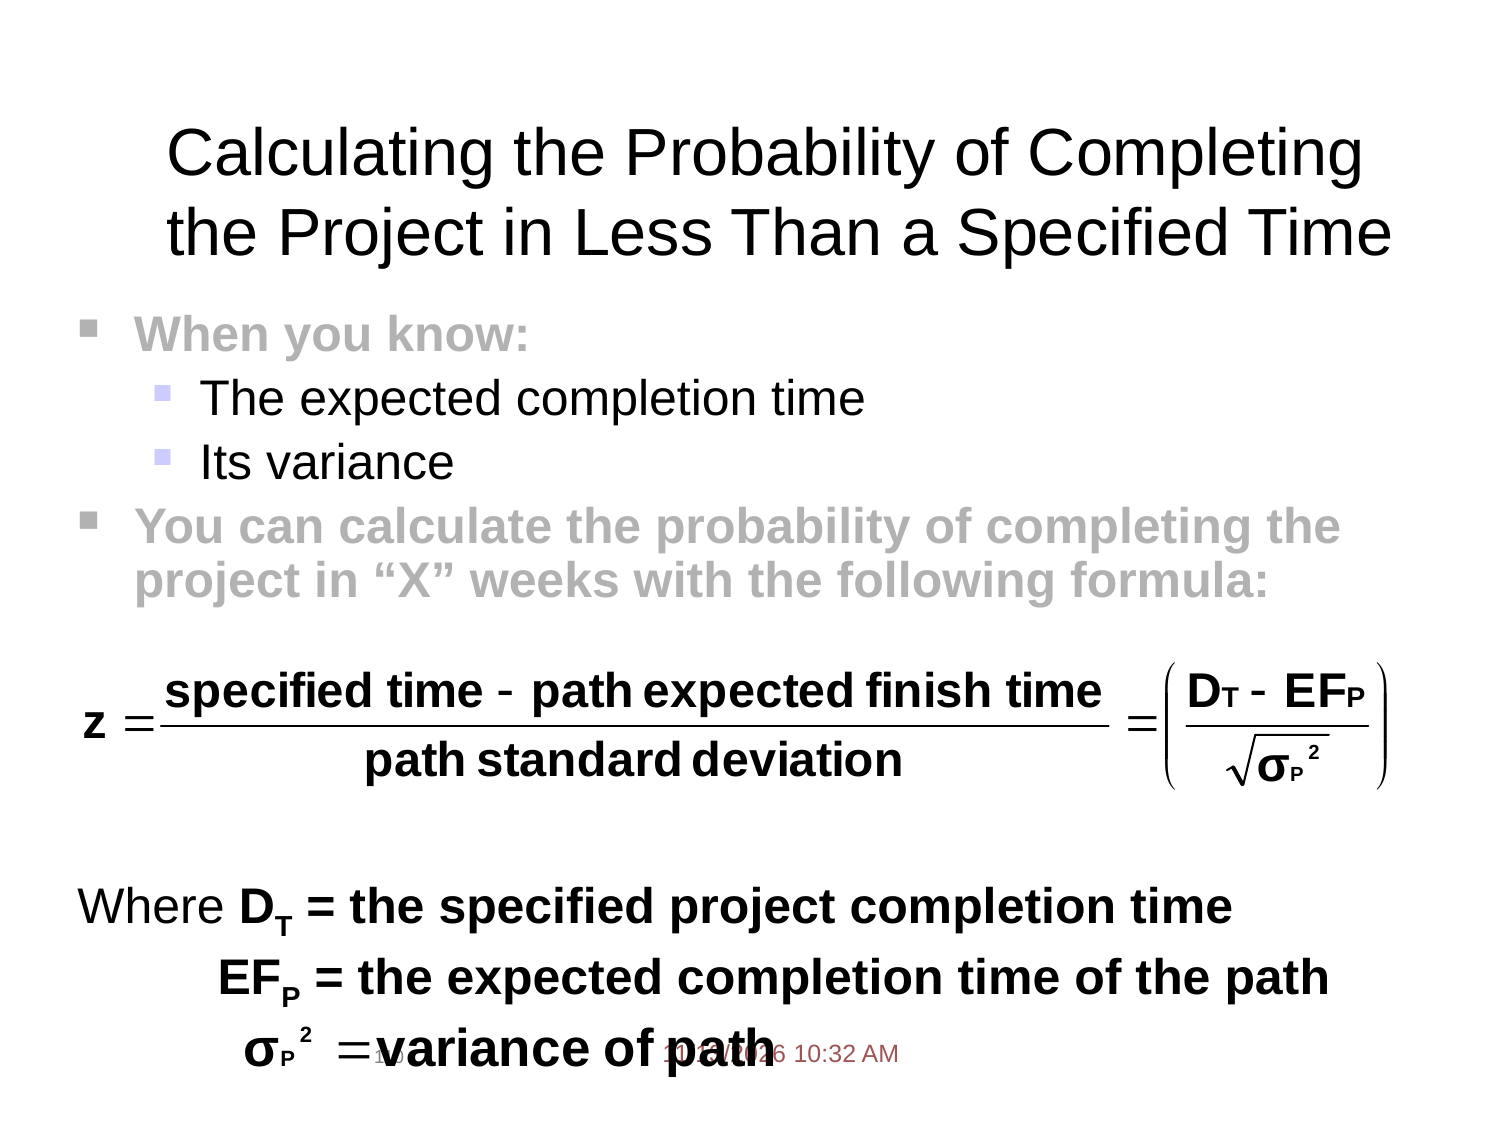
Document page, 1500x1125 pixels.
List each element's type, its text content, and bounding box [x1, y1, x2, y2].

picture [74, 652, 1401, 800]
text_box When you know: The expected completion time Its variance You can calculate the probability of completing the project in “X” weeks with the following formula: Where DT = the specified project completion time EFP = the expected completion time of the path [62, 301, 1438, 1089]
text_box Calculating the Probability of Completing the Project in Less Than a Specified Time [151, 36, 1430, 277]
picture [237, 1013, 785, 1089]
